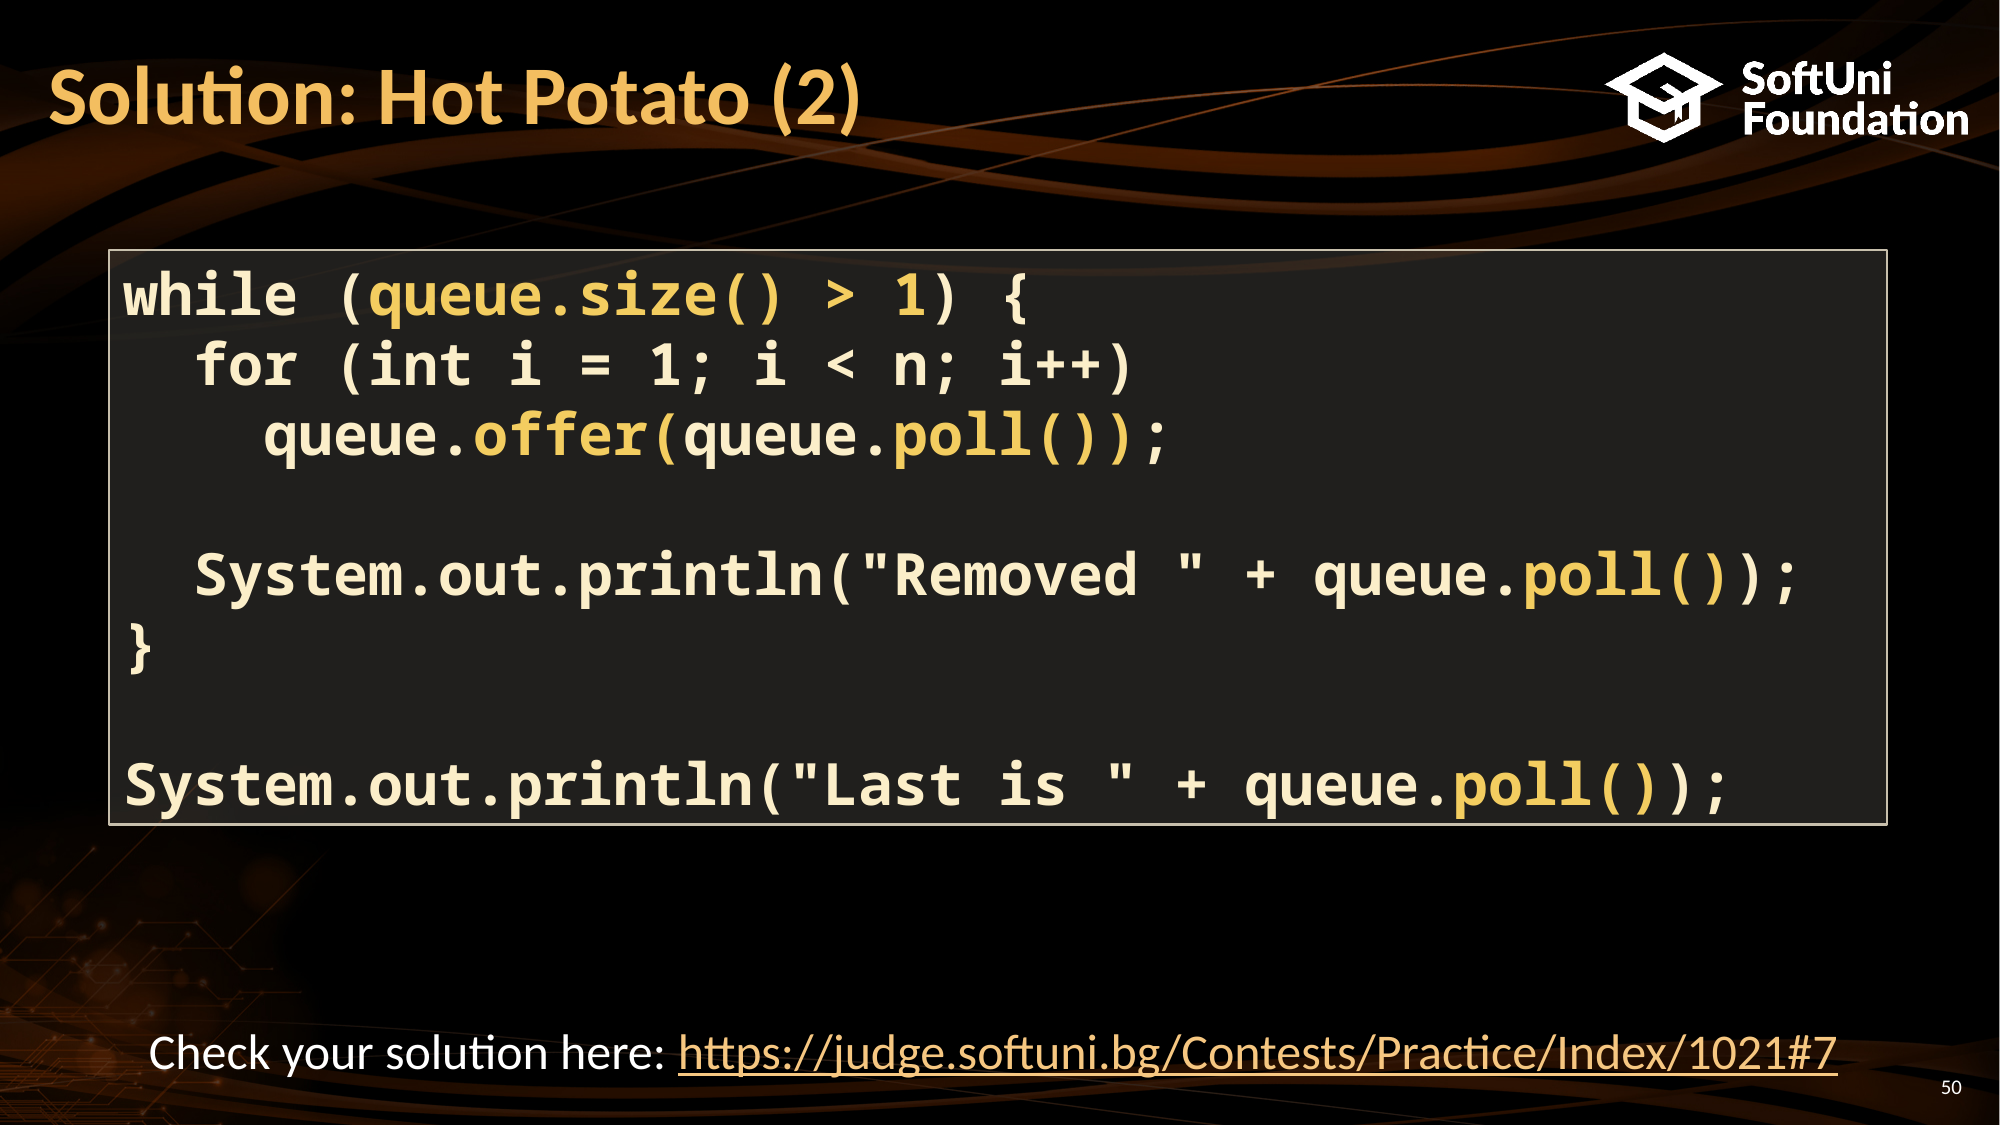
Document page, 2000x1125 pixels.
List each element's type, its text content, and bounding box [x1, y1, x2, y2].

text_box while (queue.size() > 1) { for (int i = 1; i < n; i++) queue.offer(queue.poll()); System.out.println("Removed " + queue.poll()); } System.out.println("Last is " + queue.poll()); [108, 249, 1888, 825]
slide_number 50 [1897, 1070, 1968, 1103]
text_box Check your solution here: https://judge.softuni.bg/Contests/Practice/Index/1021#7 [124, 1011, 1863, 1087]
title Solution: Hot Potato (2) [30, 6, 1602, 189]
picture [0, 0, 2000, 1125]
